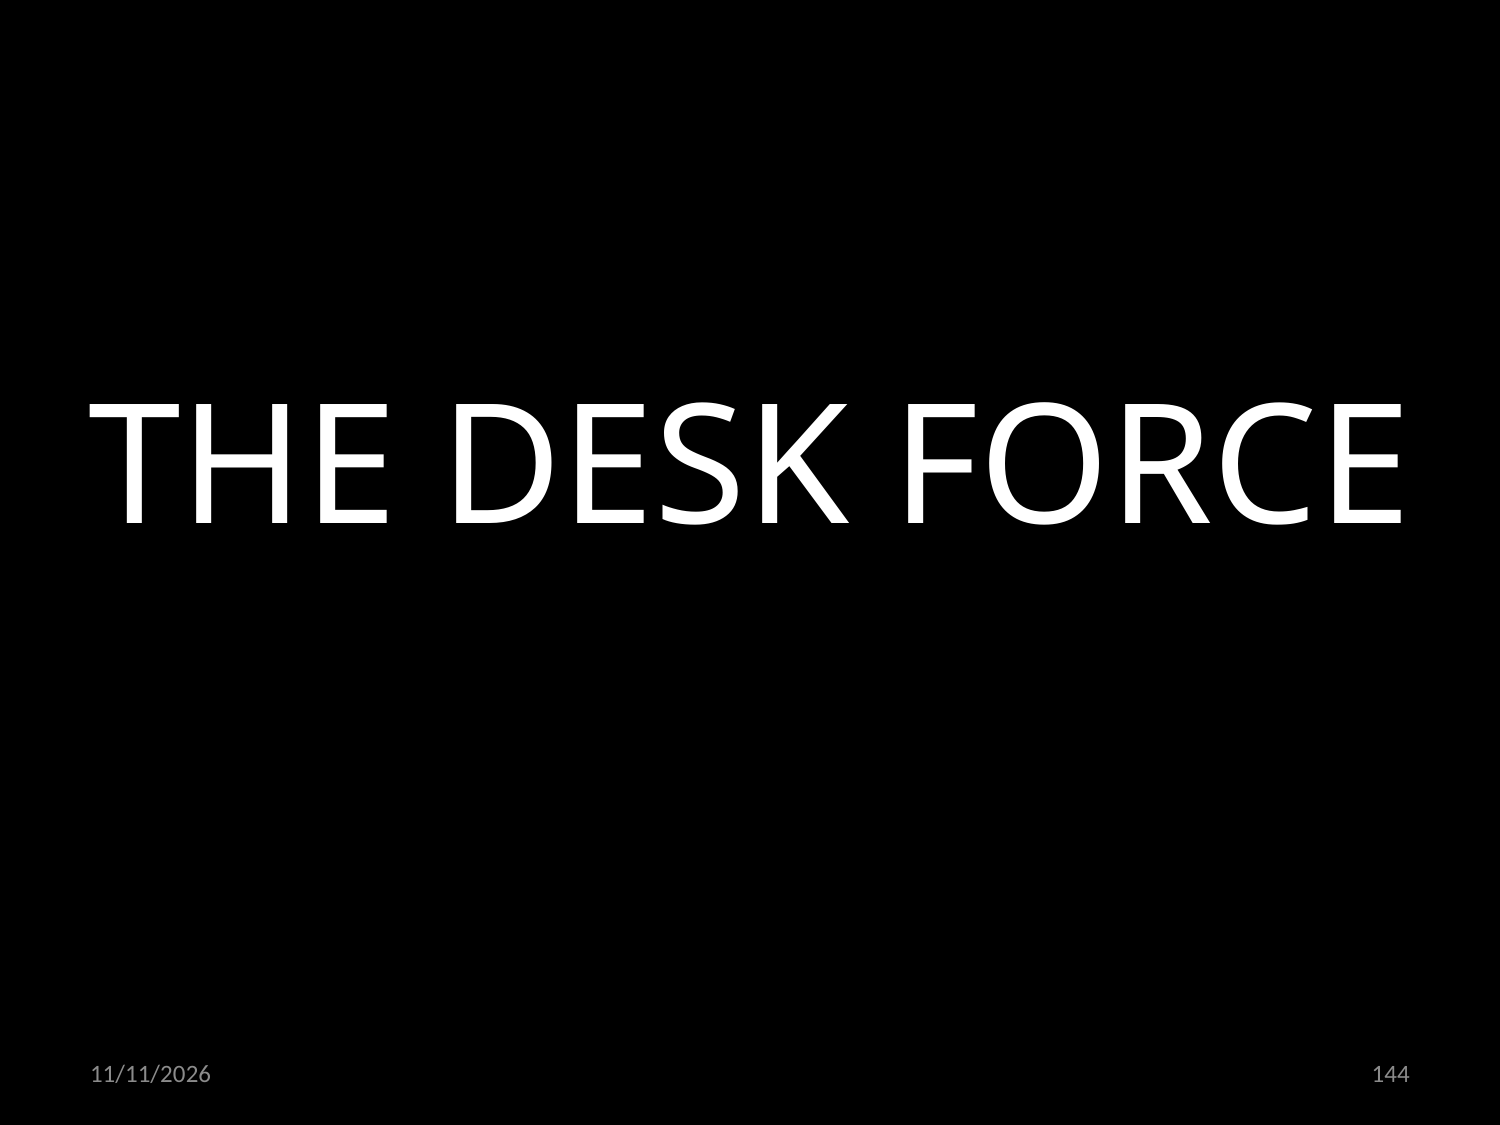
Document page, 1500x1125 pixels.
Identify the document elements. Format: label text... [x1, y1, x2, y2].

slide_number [75, 1042, 425, 1103]
text_box THE DESK FORCE [0, 348, 1500, 451]
slide_number 144 [1074, 1042, 1425, 1103]
